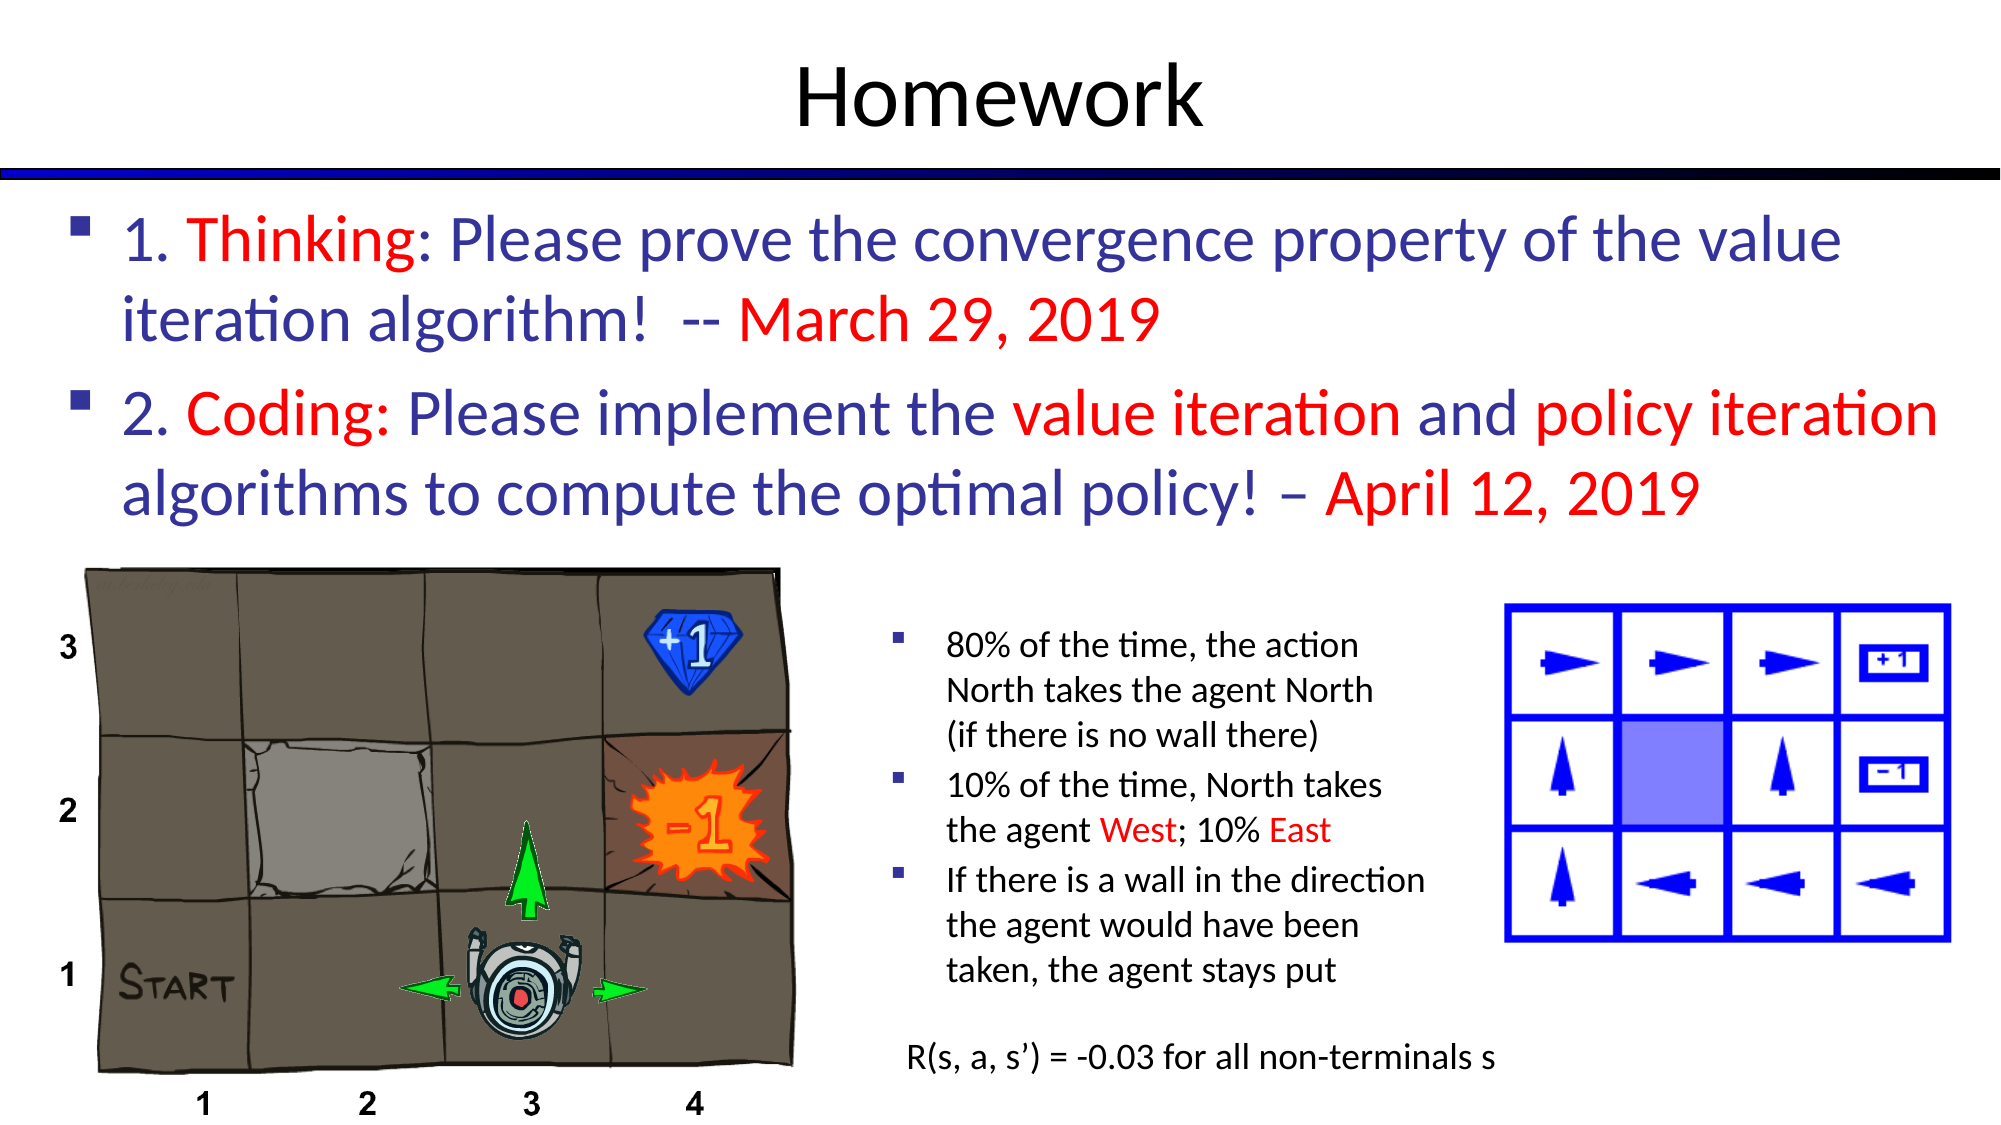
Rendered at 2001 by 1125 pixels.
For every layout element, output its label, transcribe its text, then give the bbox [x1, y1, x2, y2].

text_box 80% of the time, the action North takes the agent North (if there is no wall there) 10% of the time, North takes the agent West; 10% East If there is a wall in the direction the agent would have been taken, the agent stays put [807, 612, 1450, 998]
picture [49, 557, 804, 1125]
text_box R(s, a, s’) = -0.03 for all non-terminals s [887, 1024, 1516, 1085]
picture [1499, 599, 1954, 945]
title Homework [0, 0, 2000, 184]
list 1. Thinking: Please prove the convergence property of the value iteration algorithm! -- March 29, 2019 2. Coding: Please implement the value iteration and policy iteration algorithms to compute the optimal policy! – April 12, 2019 [49, 187, 1976, 1125]
